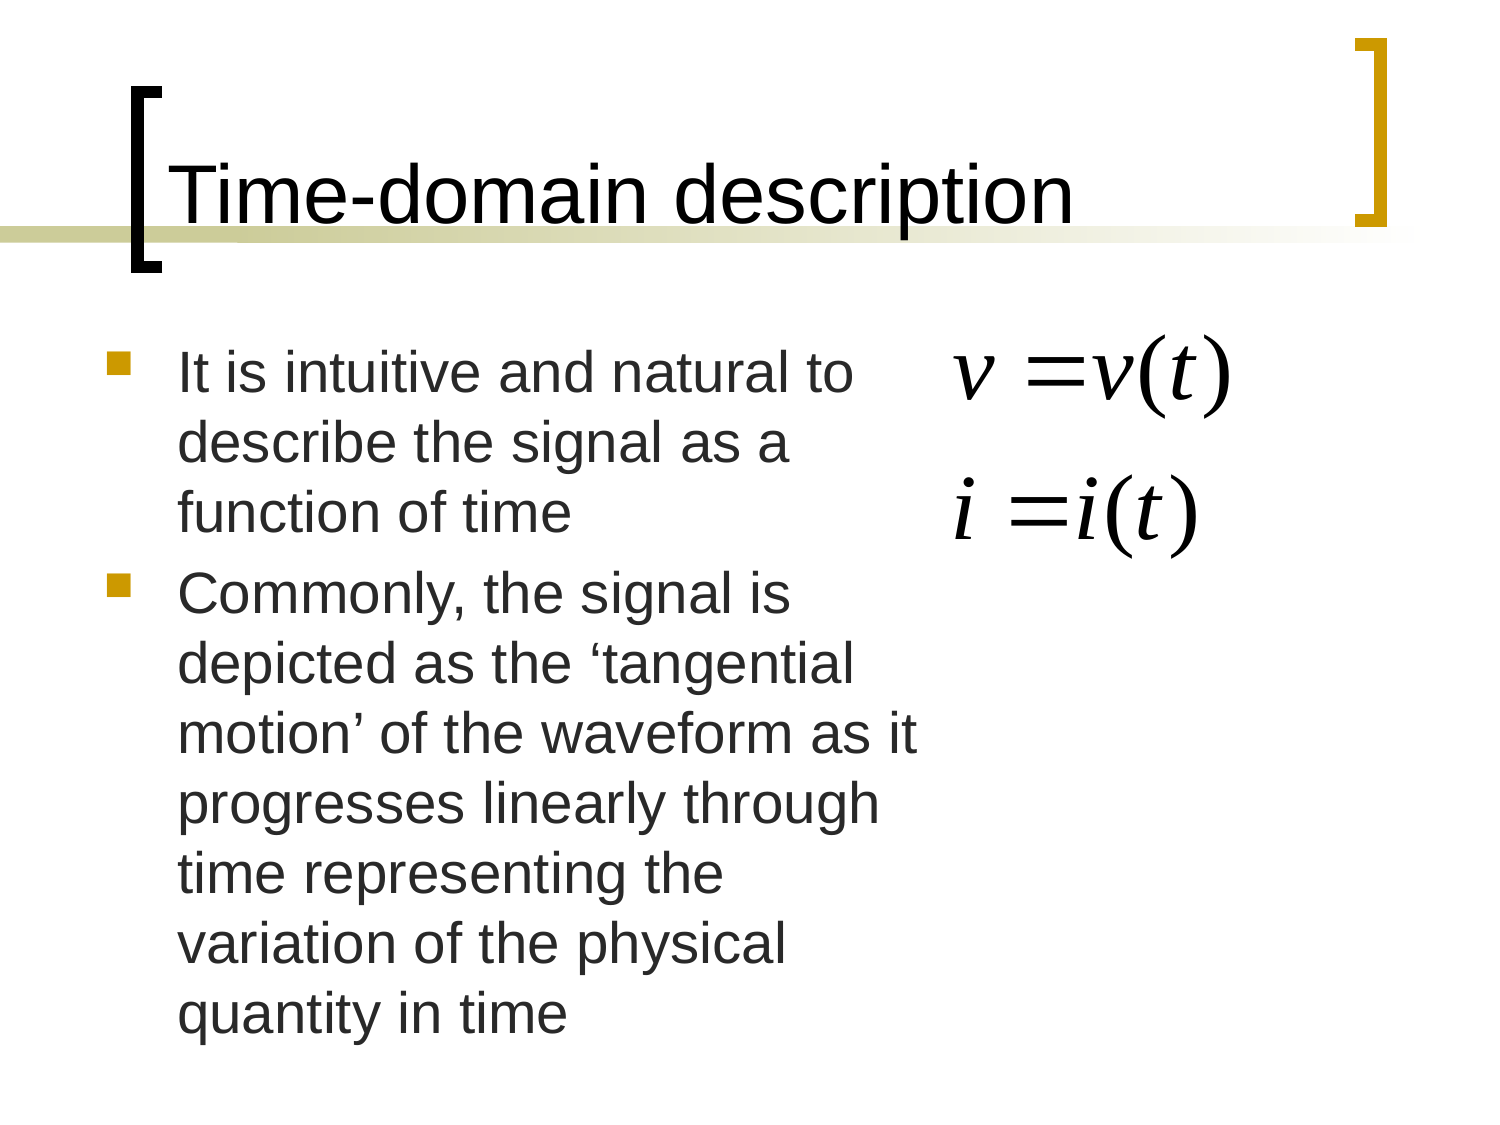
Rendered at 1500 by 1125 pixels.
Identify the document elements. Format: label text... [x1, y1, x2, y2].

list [938, 314, 1252, 580]
title Time-domain description [152, 15, 1328, 248]
list It is intuitive and natural to describe the signal as a function of time Commonly, the signal is depicted as the ‘tangential motion’ of the waveform as it progresses linearly through time representing the variation of the physical quantity in time [88, 326, 940, 1002]
